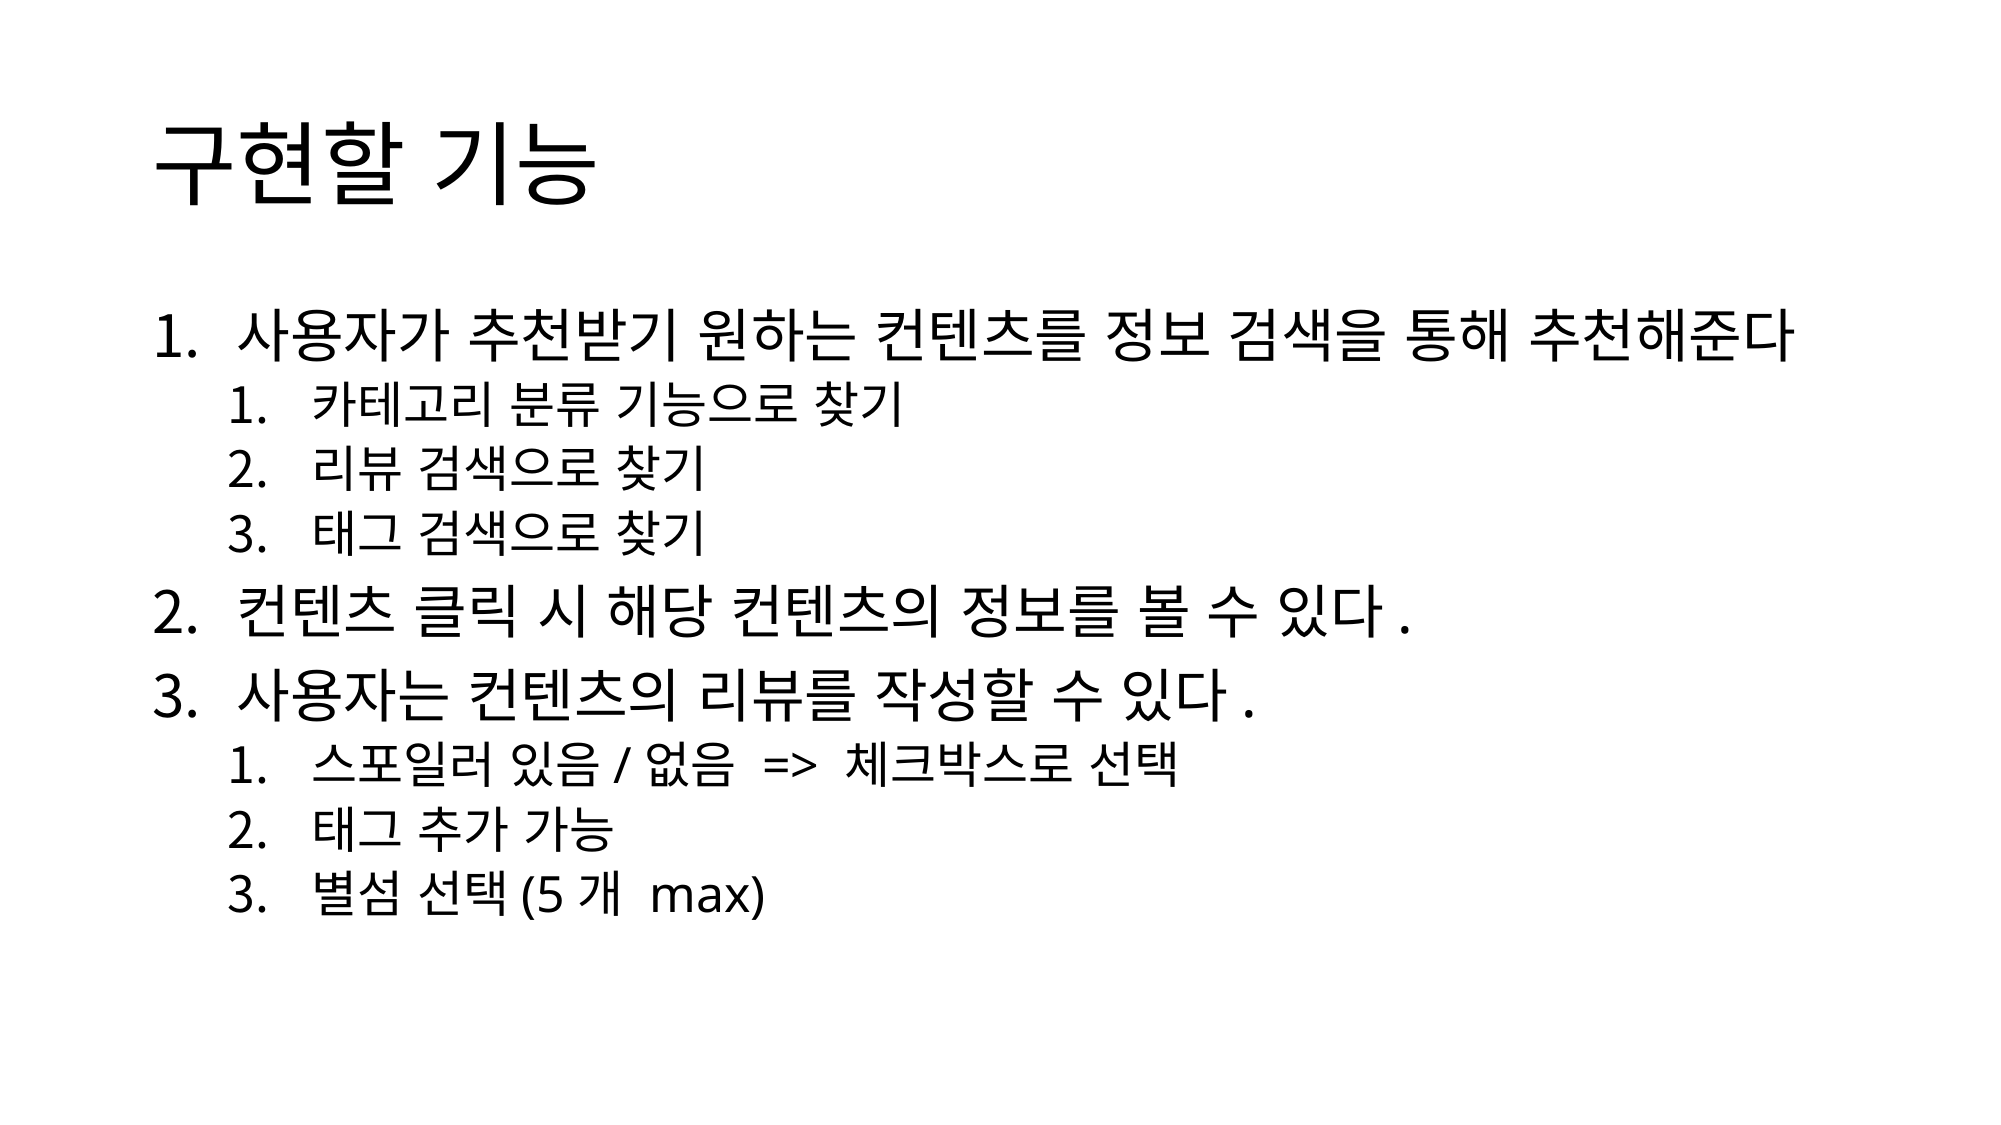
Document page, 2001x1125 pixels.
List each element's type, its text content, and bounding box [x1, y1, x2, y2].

list 사용자가 추천받기 원하는 컨텐츠를 정보 검색을 통해 추천해준다 카테고리 분류 기능으로 찾기 리뷰 검색으로 찾기 태그 검색으로 찾기 컨텐츠 클릭 시 해당 컨텐츠의 정보를 볼 수 있다. 사용자는 컨텐츠의 리뷰를 작성할 수 있다. 스포일러 있음/없음 => 체크박스로 선택 태그 추가 가능 별섬 선택(5개 max) [137, 299, 1863, 1014]
title 구현할 기능 [137, 59, 1863, 278]
